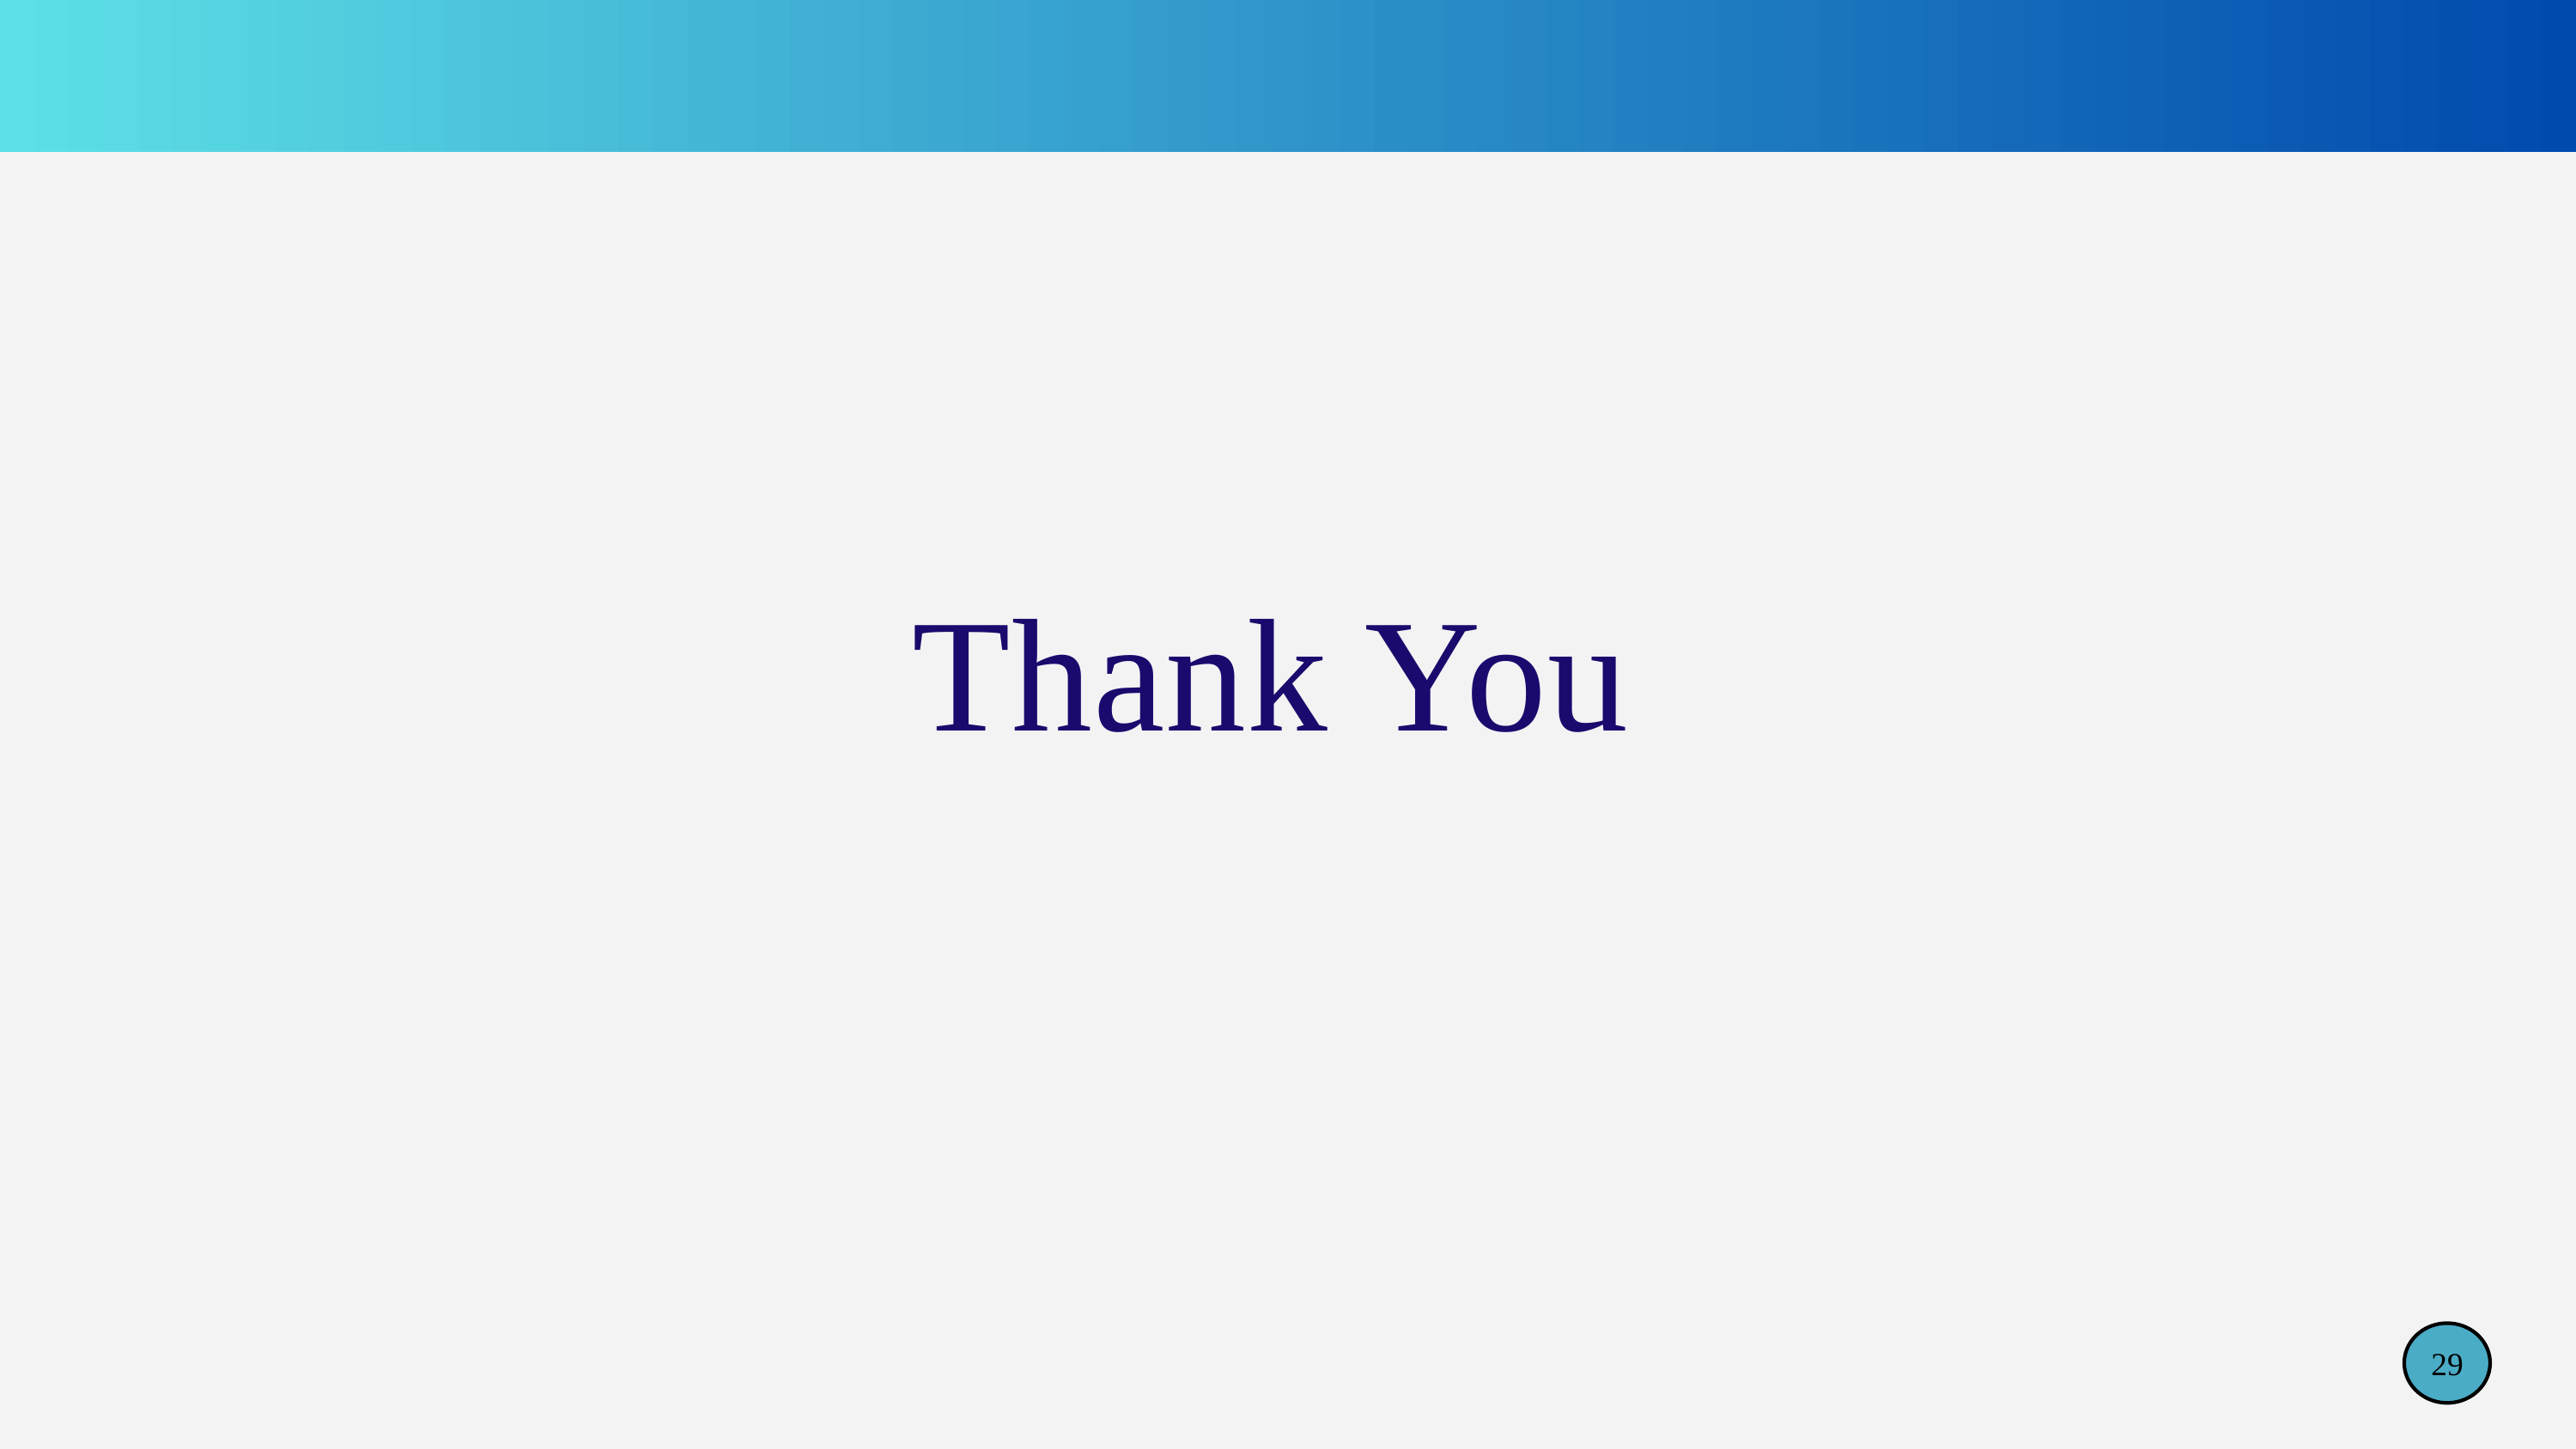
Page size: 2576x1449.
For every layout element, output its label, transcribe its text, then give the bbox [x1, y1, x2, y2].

text_box Thank You [912, 574, 1911, 951]
text_box 29 [2402, 1321, 2493, 1405]
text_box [0, 0, 2576, 153]
